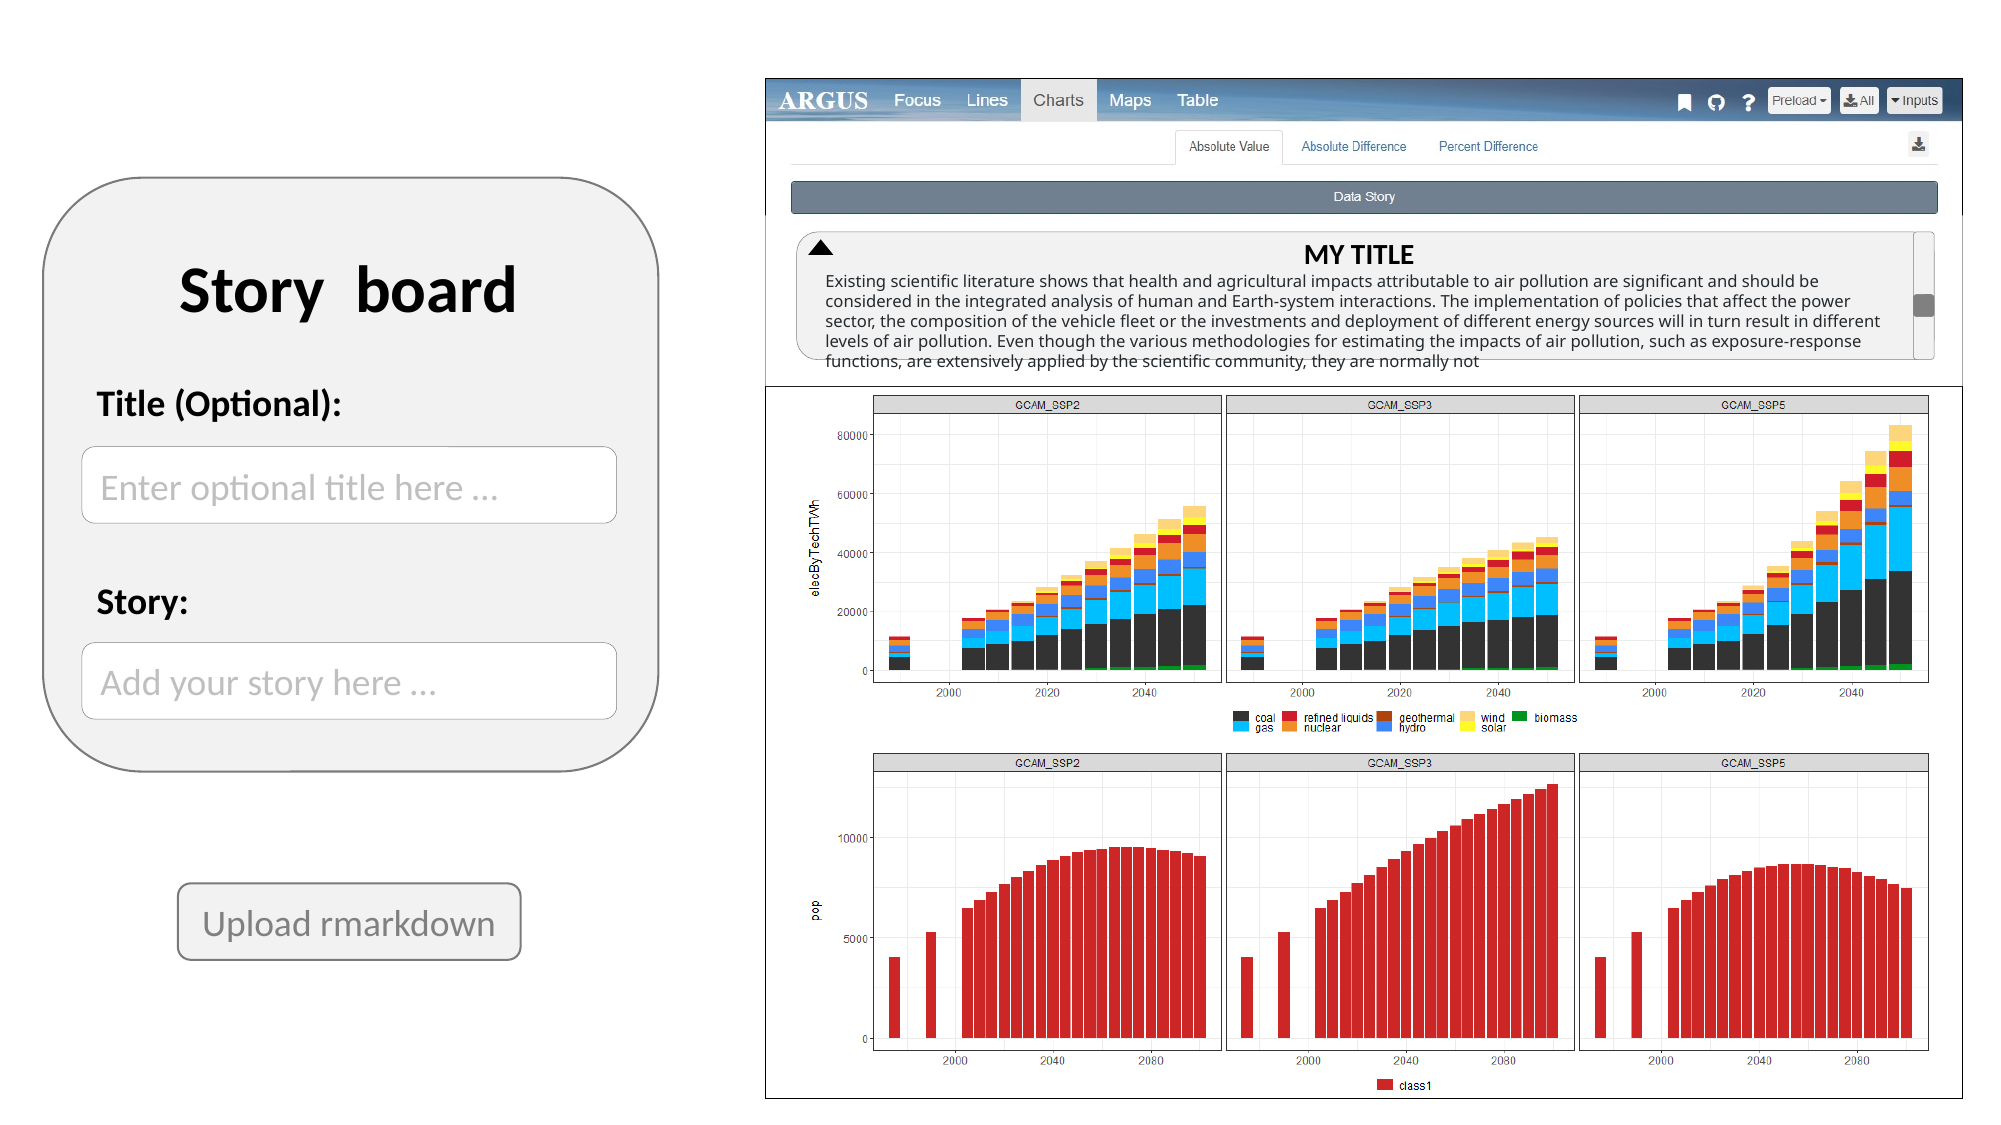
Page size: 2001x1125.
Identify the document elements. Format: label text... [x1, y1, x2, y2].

text_box Add your story here … [80, 641, 618, 721]
text_box Story: [81, 569, 389, 630]
text_box Enter optional title here … [80, 445, 618, 525]
text_box Upload rmarkdown [176, 882, 522, 961]
text_box [42, 176, 660, 773]
text_box Title (Optional): [81, 371, 389, 431]
text_box Story board [125, 238, 573, 334]
picture [765, 78, 1963, 1099]
